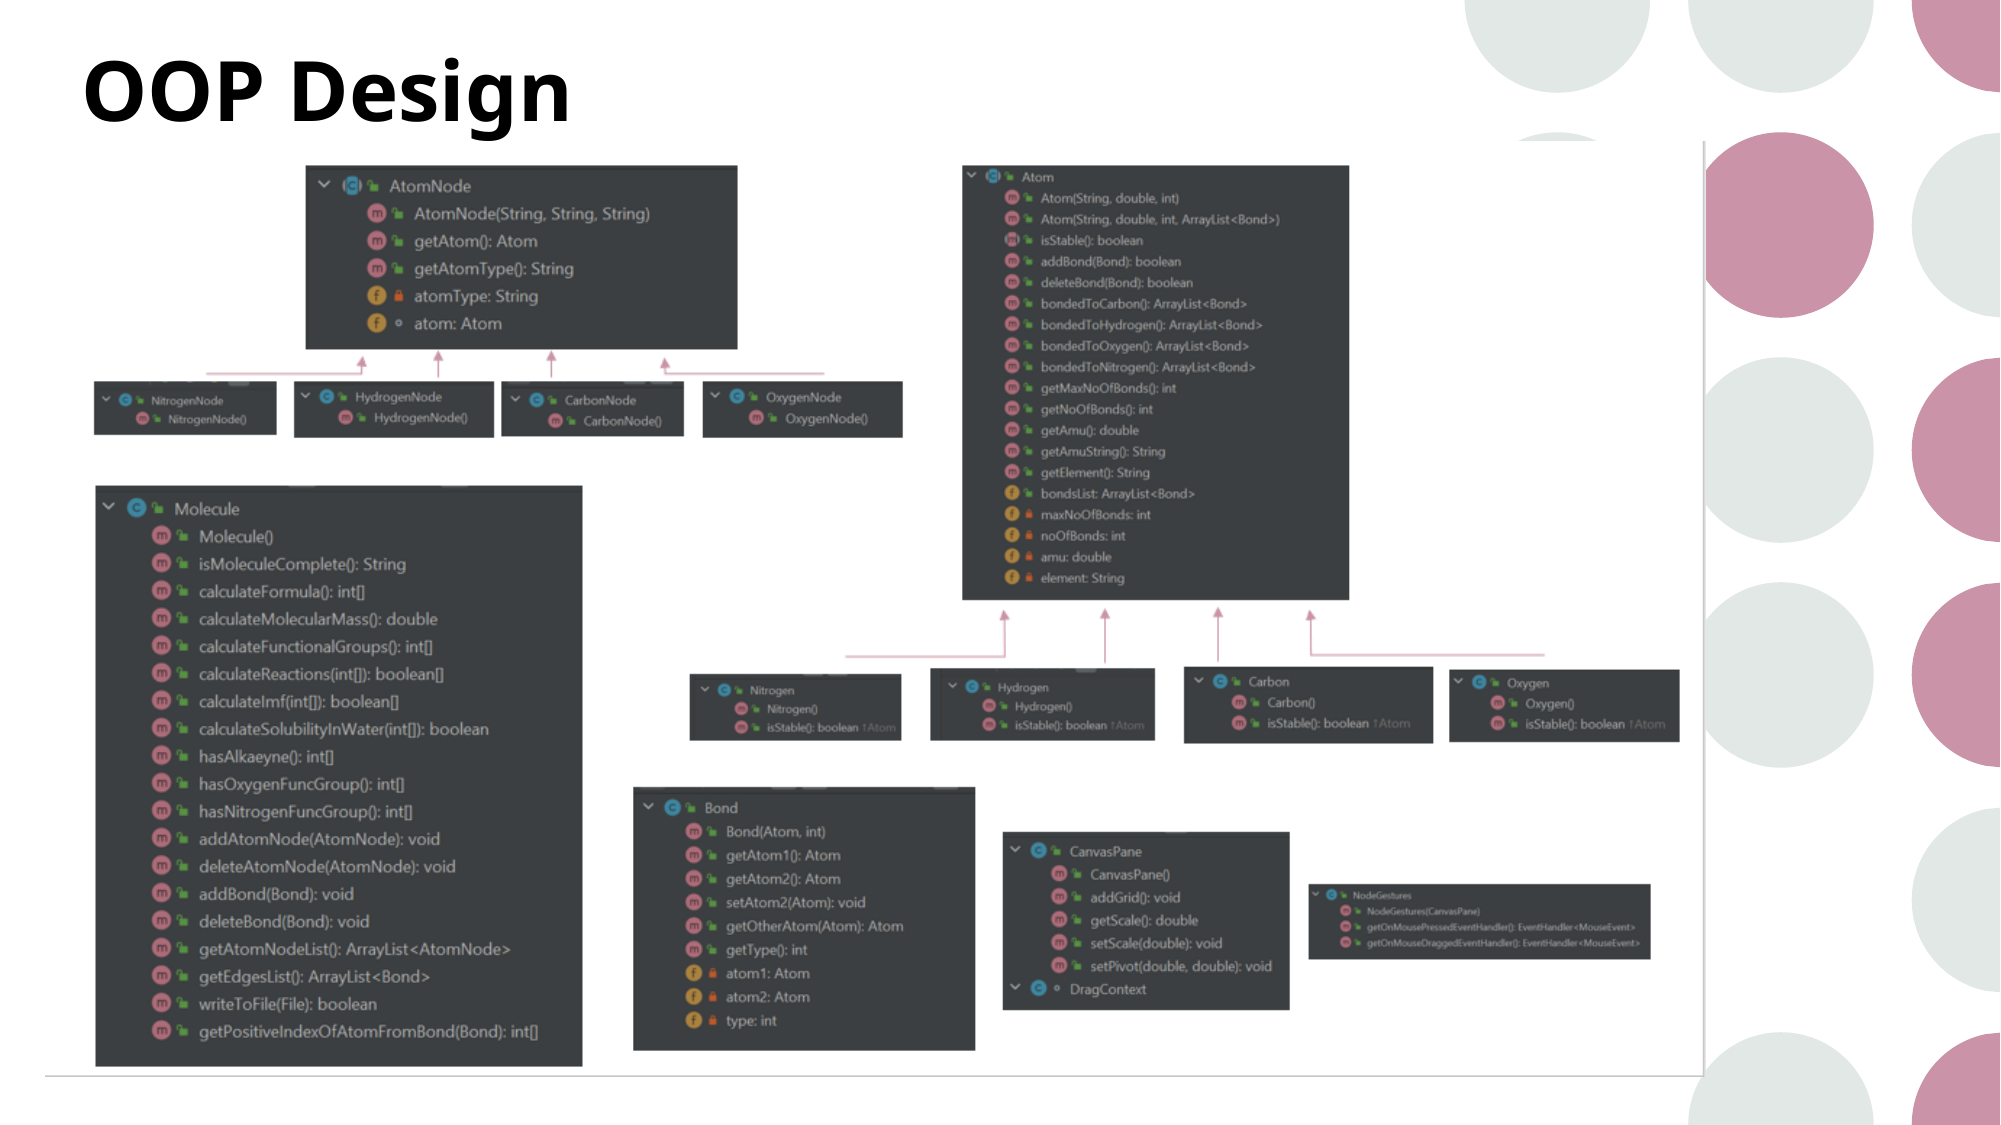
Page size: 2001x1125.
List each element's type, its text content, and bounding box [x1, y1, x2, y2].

title OOP Design [66, 30, 1270, 141]
picture [45, 141, 1706, 1078]
